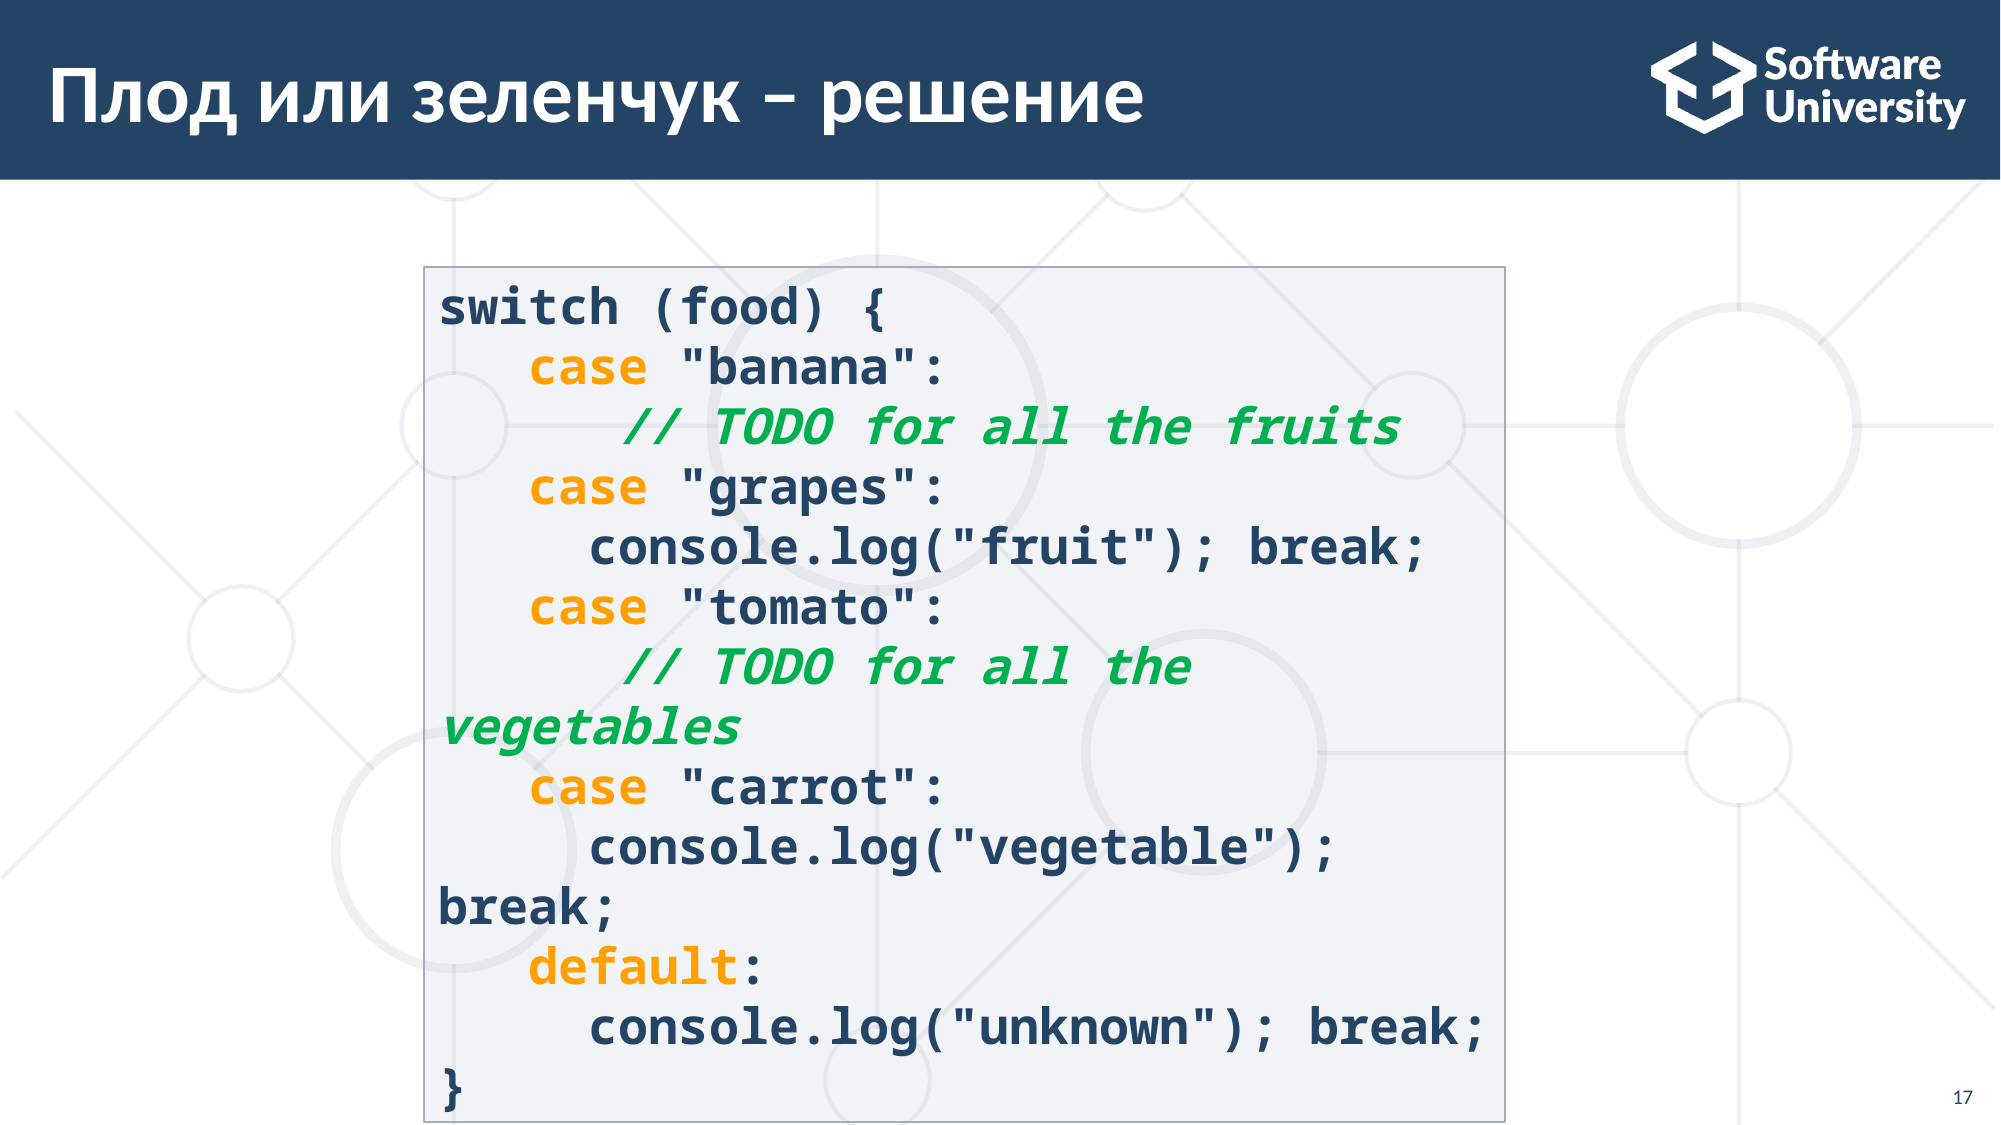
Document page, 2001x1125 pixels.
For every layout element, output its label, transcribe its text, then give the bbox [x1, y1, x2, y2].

slide_number 17 [1927, 1067, 1989, 1117]
picture [1651, 41, 1966, 134]
text_box switch (food) { case "banana": // TODO for all the fruits case "grapes": console.log("fruit"); break; case "tomato": // TODO for all the vegetables case "carrot": console.log("vegetable"); break; default: console.log("unknown"); break; } [424, 267, 1505, 1122]
title Плод или зеленчук – решение [31, 16, 1625, 162]
